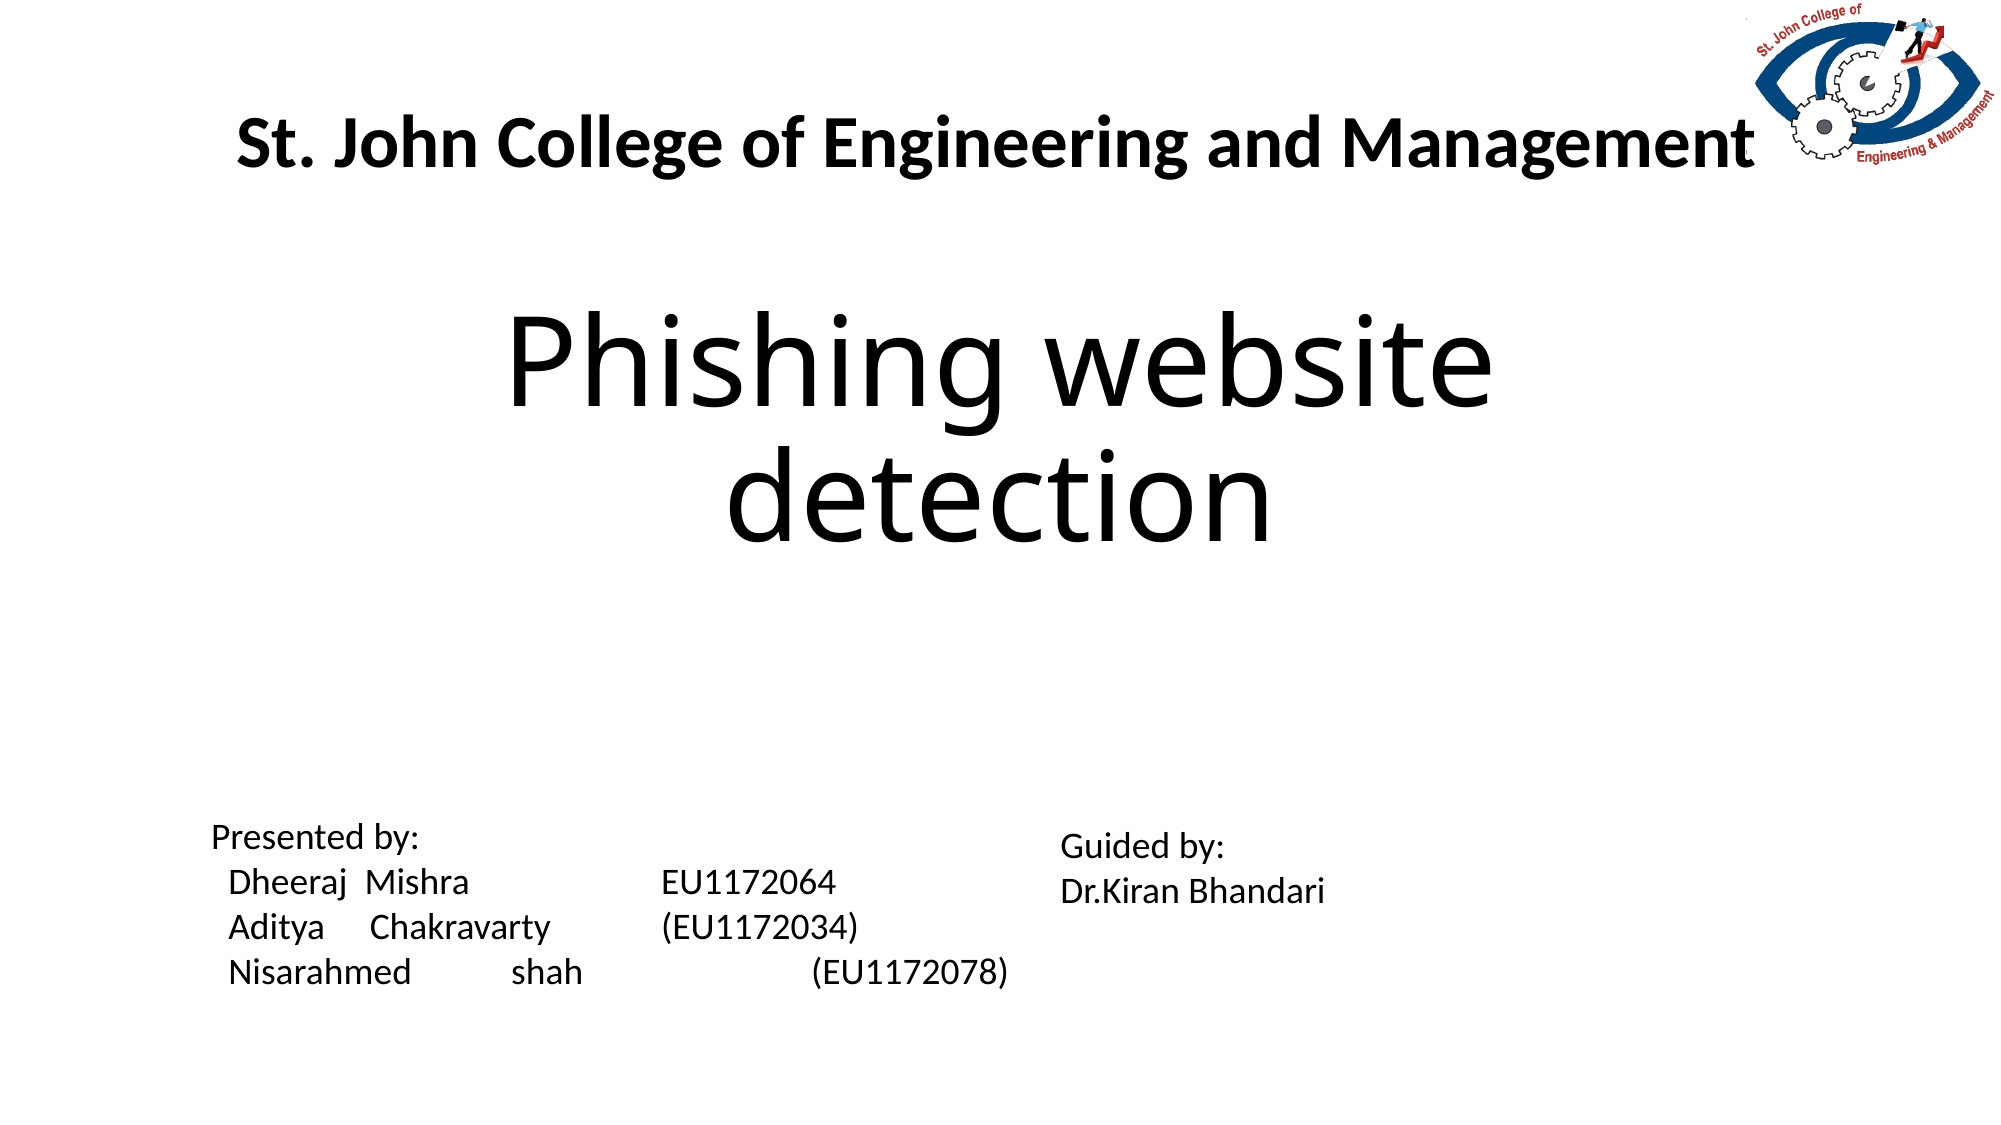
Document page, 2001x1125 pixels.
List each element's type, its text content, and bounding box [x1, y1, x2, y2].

title Phishing website detection [249, 191, 1750, 576]
picture [1746, 0, 2000, 168]
text_box St. John College of Engineering and Management [48, 85, 1896, 191]
text_box Presented by: Dheeraj Mishra EU1172064 Aditya Chakravarty (EU1172034) Nisarahmed shah (EU1172078) [196, 804, 1167, 1045]
text_box Guided by: Dr.Kiran Bhandari [1045, 813, 1895, 964]
